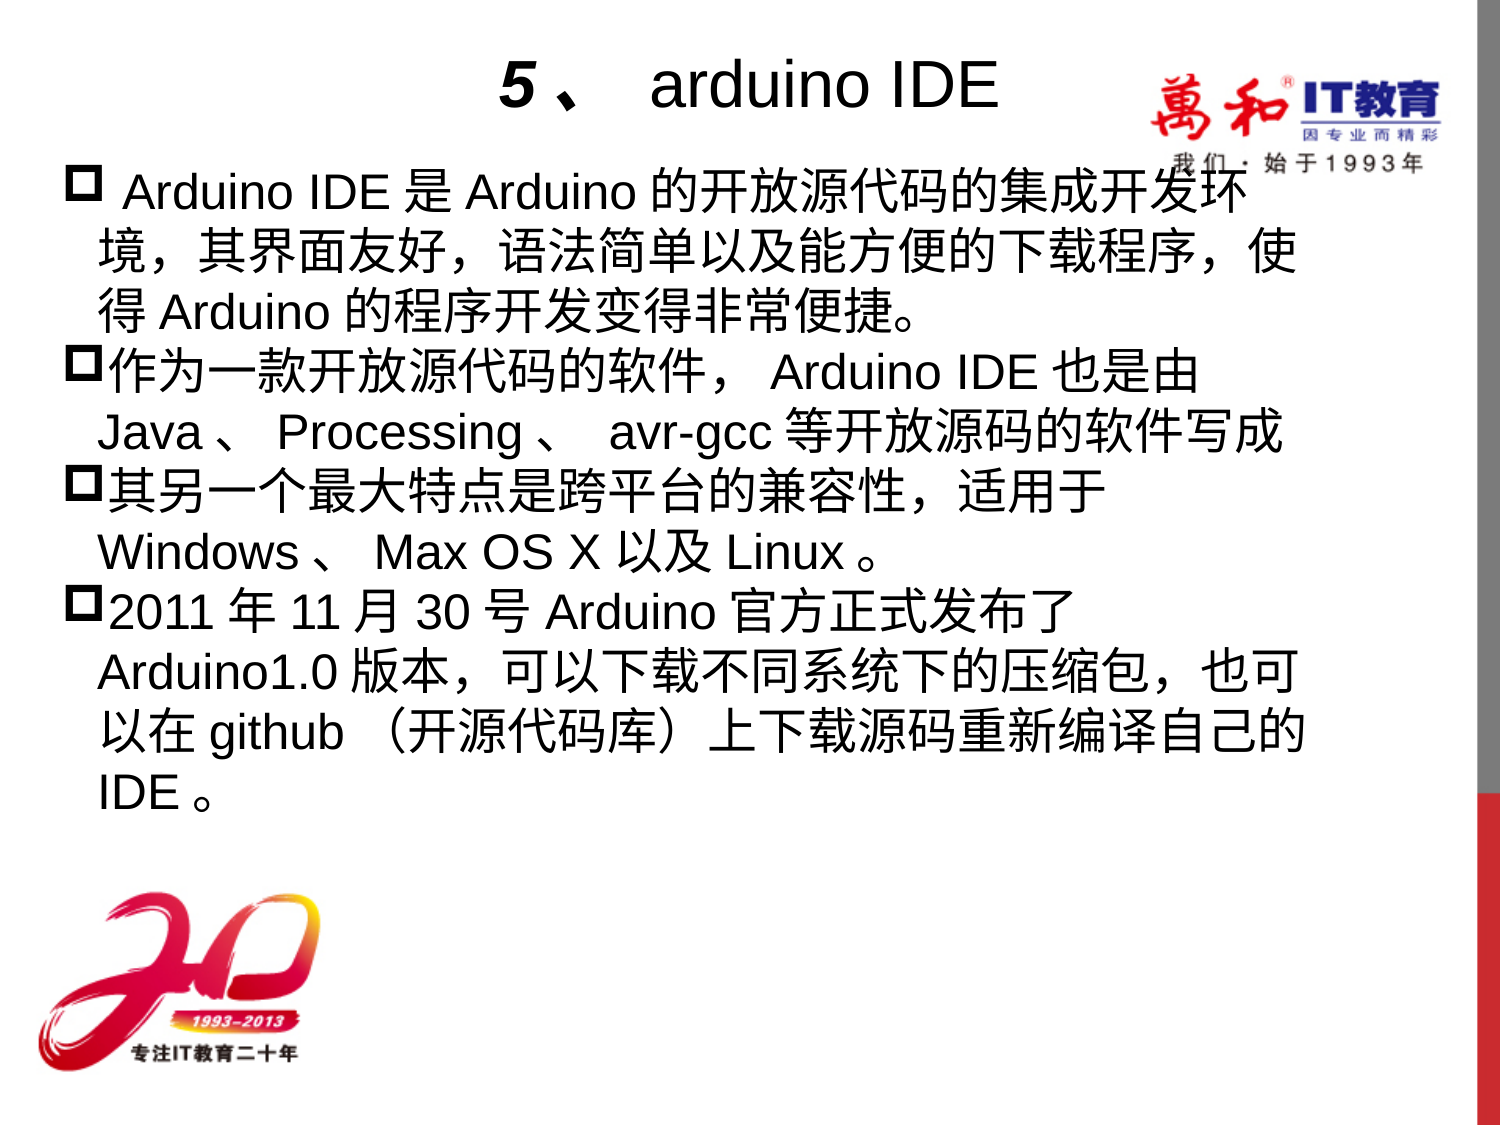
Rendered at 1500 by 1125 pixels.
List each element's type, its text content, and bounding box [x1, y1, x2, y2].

picture [0, 0, 1500, 1125]
text_box Arduino IDE是Arduino的开放源代码的集成开发环境，其界面友好，语法简单以及能方便的下载程序，使得Arduino的程序开发变得非常便捷。 作为一款开放源代码的软件，Arduino IDE也是由Java、Processing、 avr-gcc等开放源码的软件写成 其另一个最大特点是跨平台的兼容性，适用于Windows、Max OS X以及Linux。 2011年11月30号Arduino官方正式发布了Arduino1.0版本，可以下载不同系统下的压缩包，也可以在github（开源代码库）上下载源码重新编译自己的IDE。 [46, 152, 1336, 828]
title 5、 arduino IDE [74, 37, 1426, 130]
